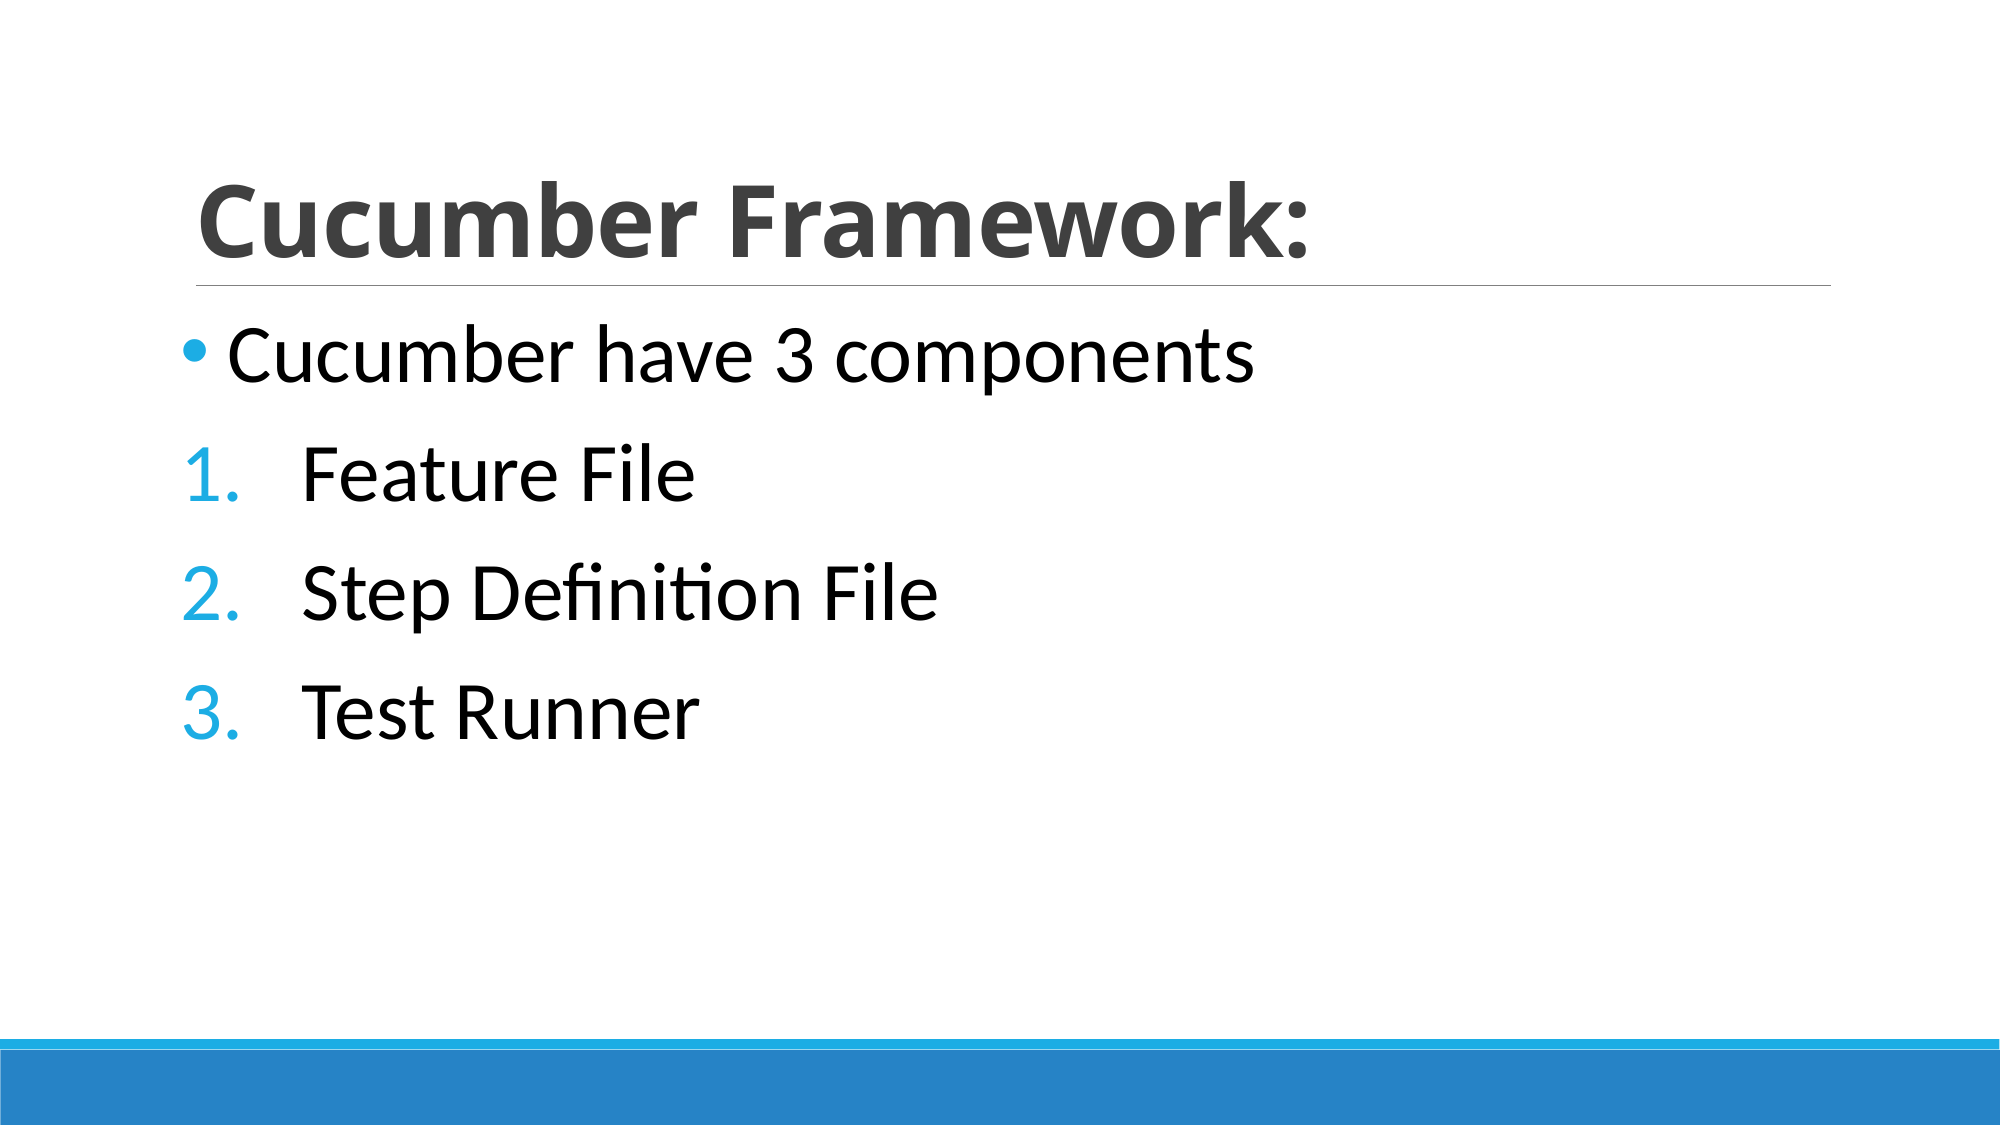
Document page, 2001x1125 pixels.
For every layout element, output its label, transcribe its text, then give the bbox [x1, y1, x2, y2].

title Cucumber Framework: [180, 47, 1830, 285]
list Cucumber have 3 components Feature File Step Definition File Test Runner [180, 302, 1830, 963]
